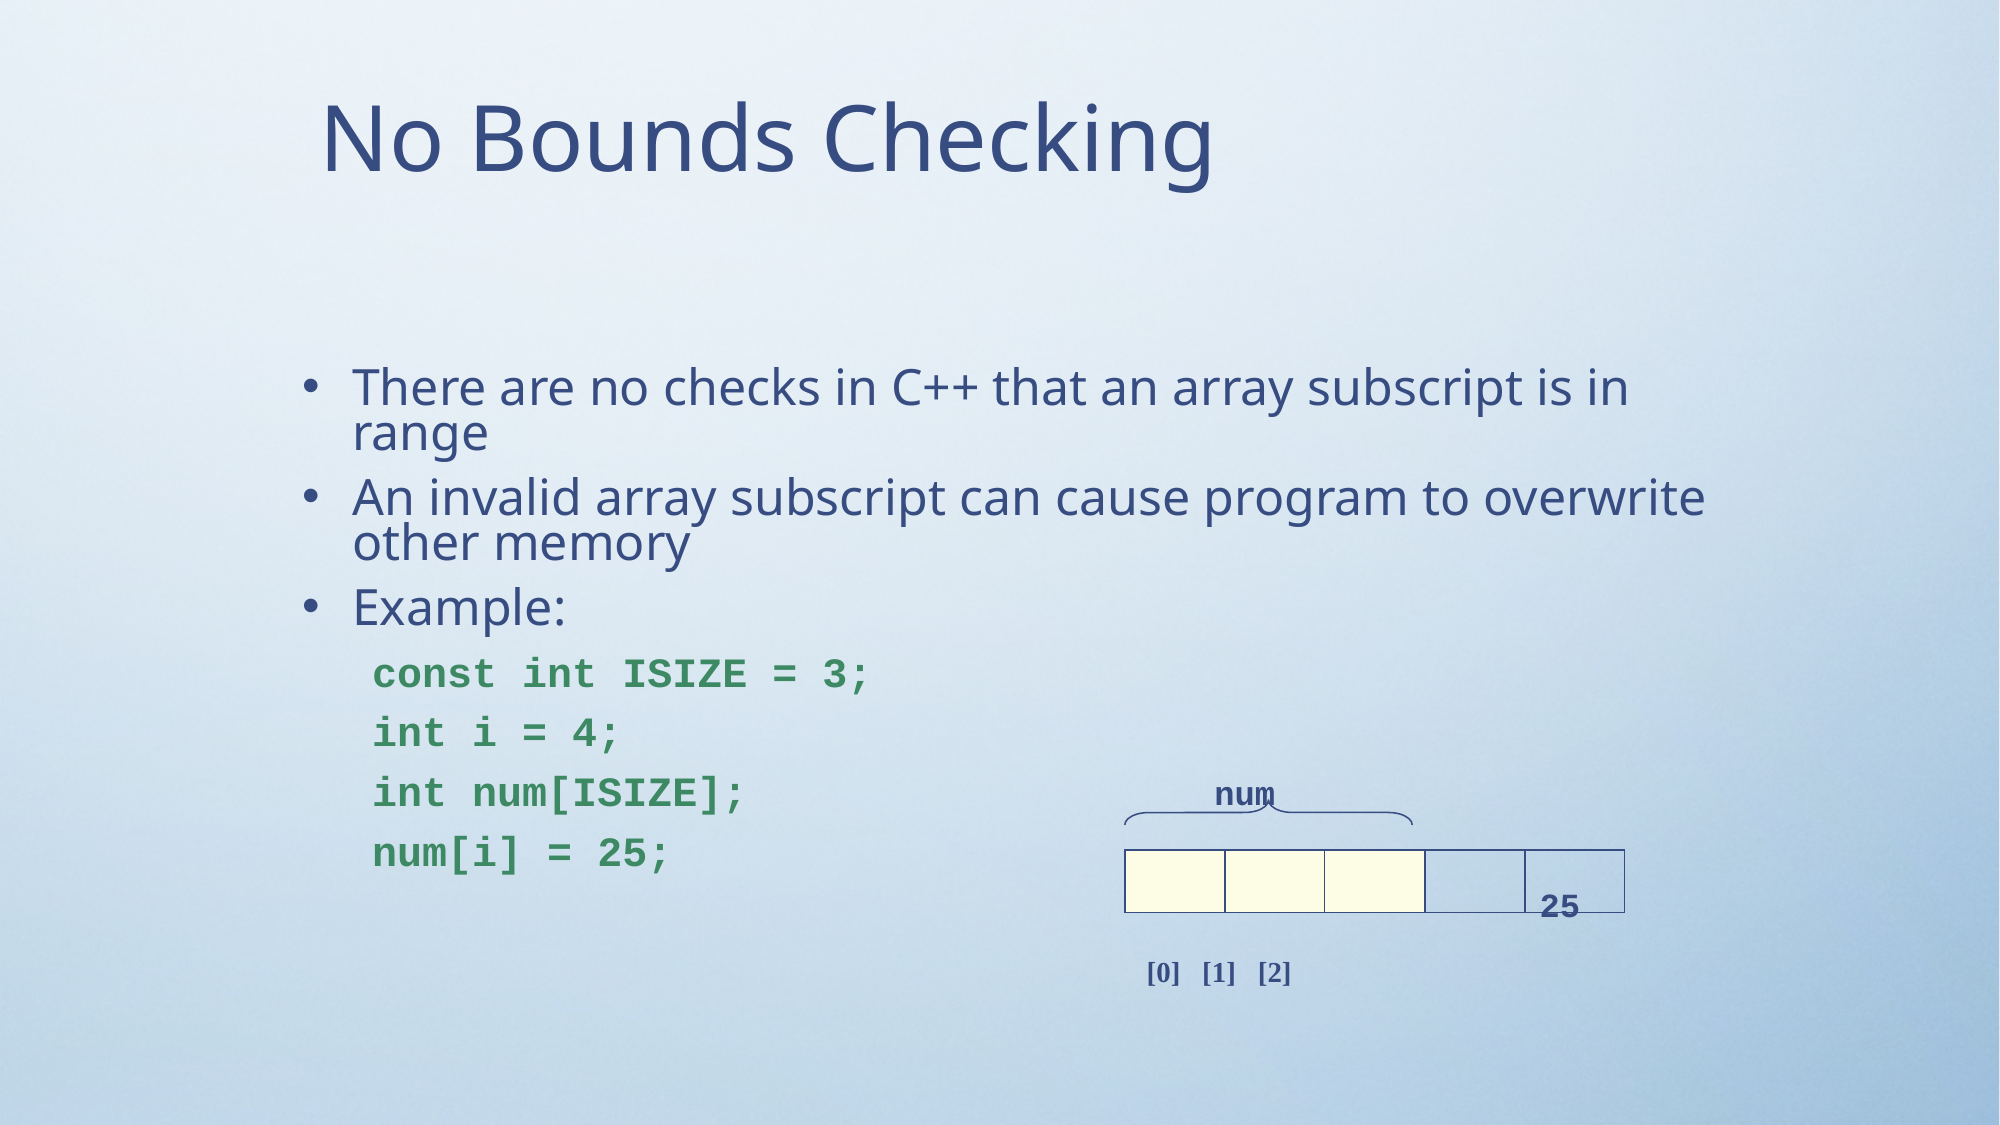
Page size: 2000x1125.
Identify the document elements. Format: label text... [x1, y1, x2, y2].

title No Bounds Checking [299, 37, 1713, 201]
list There are no checks in C++ that an array subscript is in range An invalid array subscript can cause program to overwrite other memory Example: const int ISIZE = 3; int i = 4; int num[ISIZE]; num[i] = 25; [287, 362, 1750, 1013]
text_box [1124, 724, 1625, 988]
picture [0, 0, 2000, 1125]
